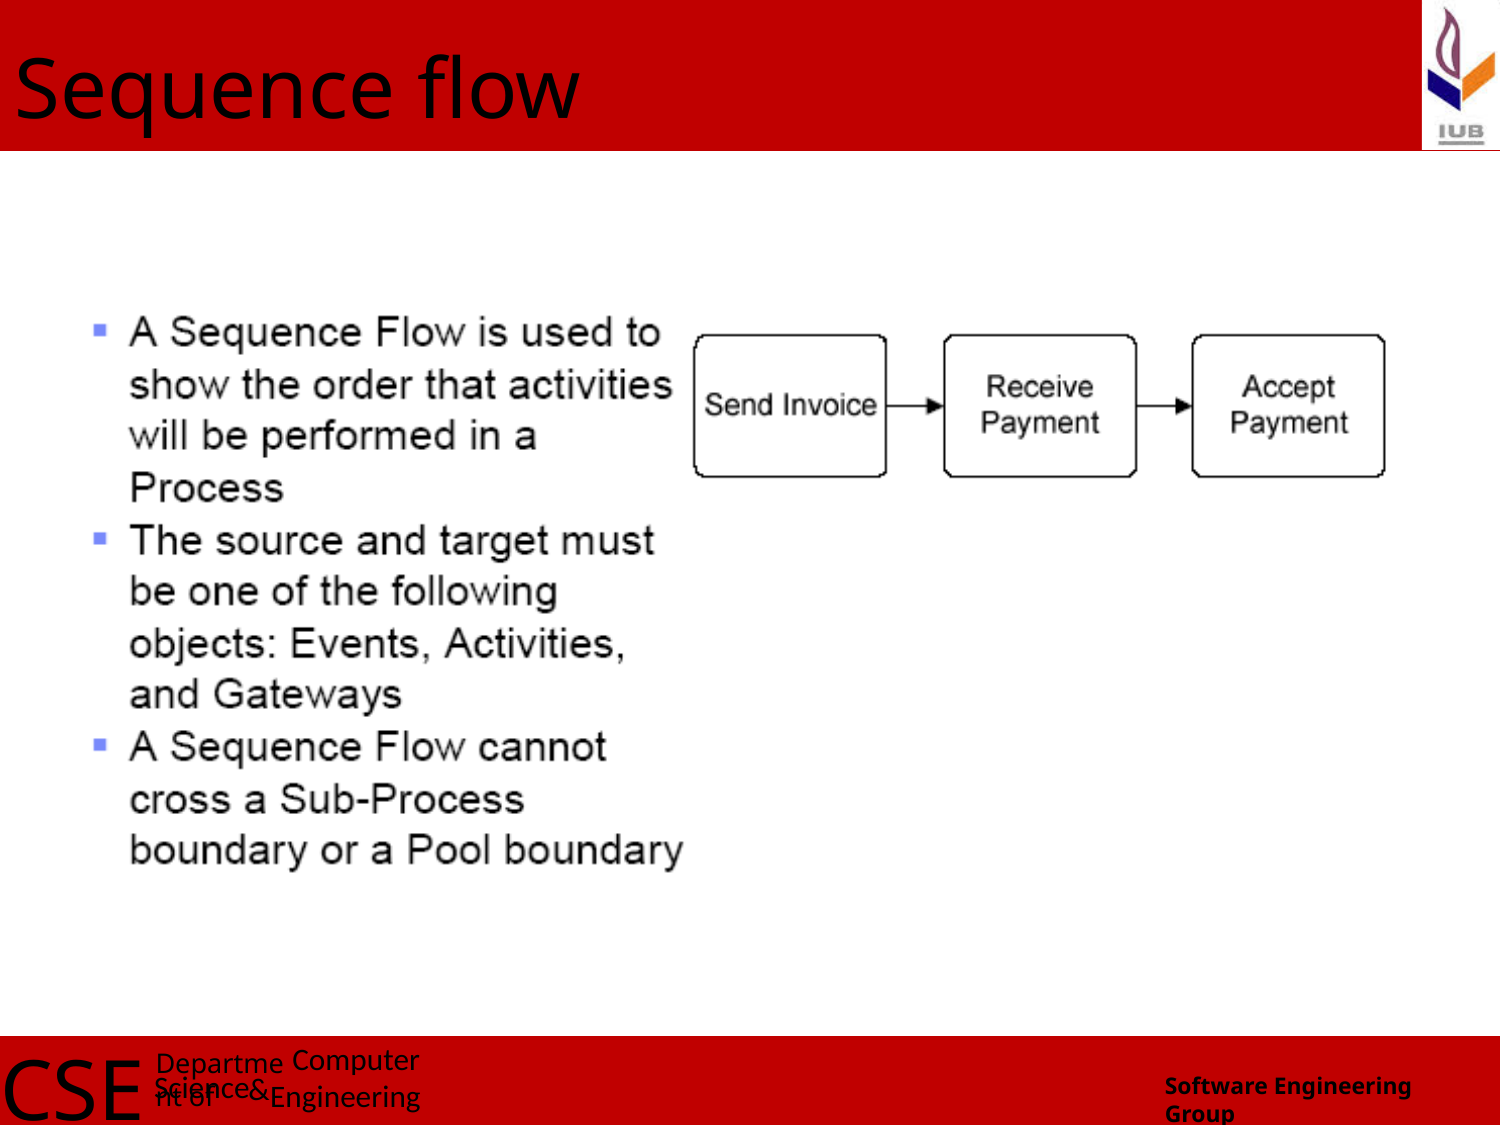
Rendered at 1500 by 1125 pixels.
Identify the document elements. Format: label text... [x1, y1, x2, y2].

picture [62, 274, 1401, 909]
title Sequence flow [0, 0, 1500, 150]
